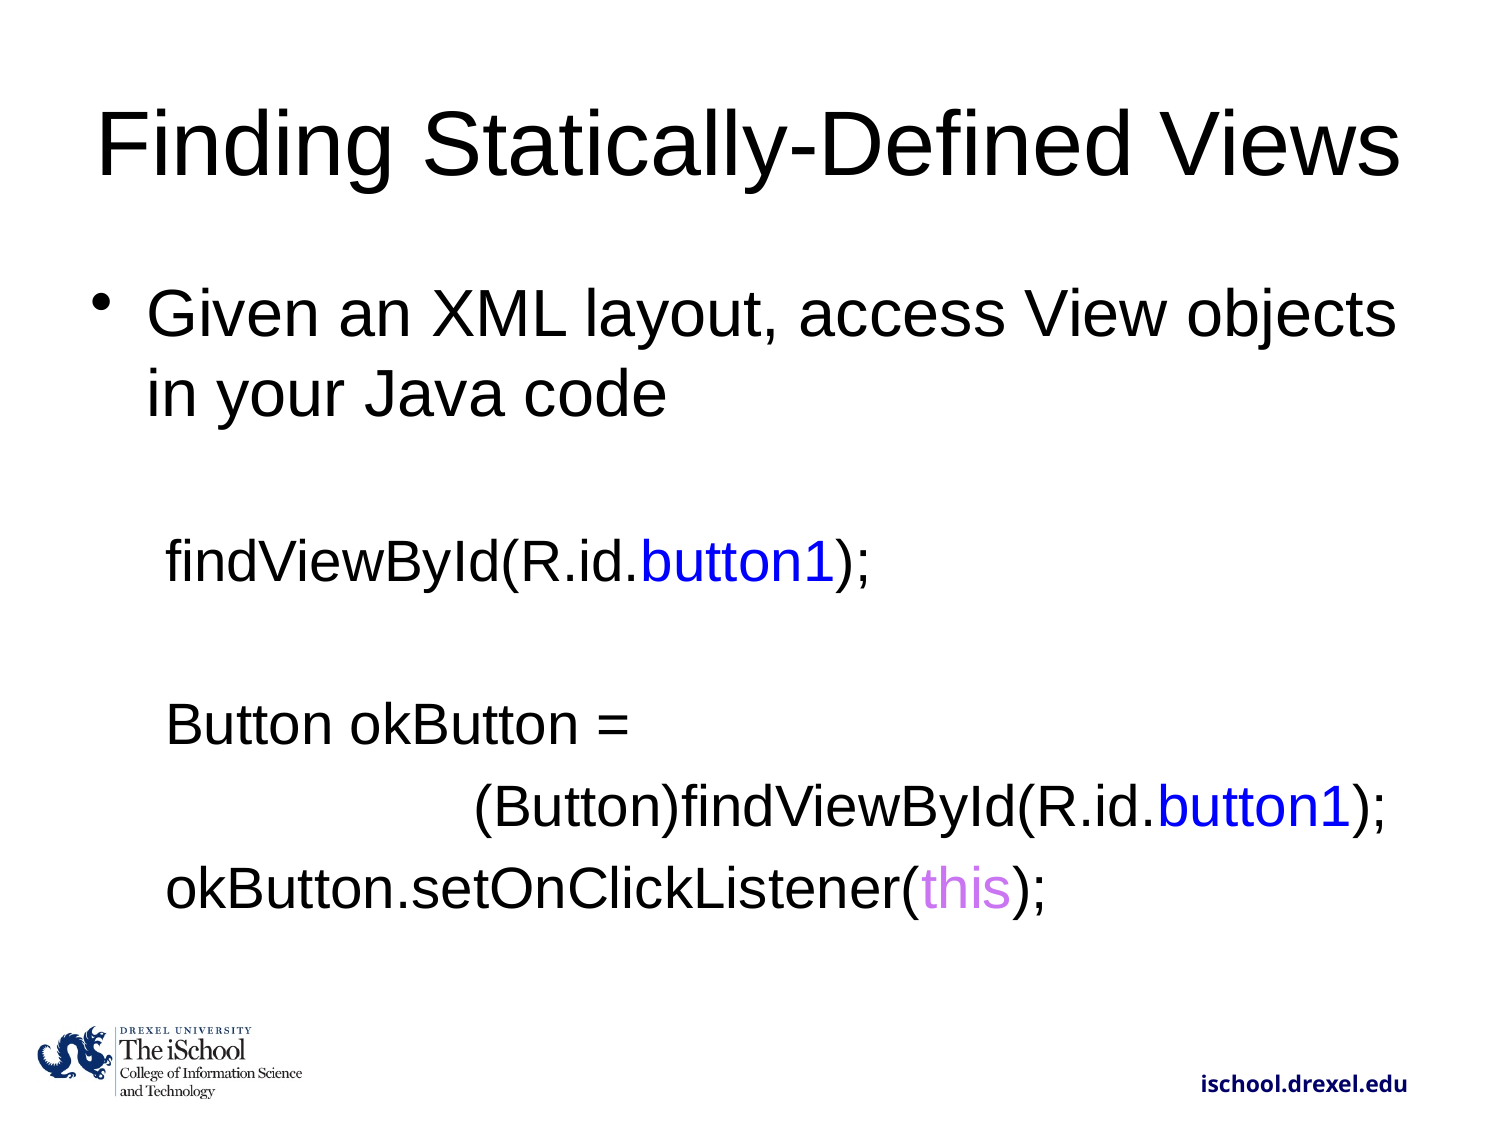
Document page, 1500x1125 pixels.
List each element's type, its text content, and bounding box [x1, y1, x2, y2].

list Given an XML layout, access View objects in your Java code findViewById(R.id.button1); Button okButton = (Button)findViewById(R.id.button1); okButton.setOnClickListener(this); [74, 262, 1426, 1006]
title Finding Statically-Defined Views [74, 44, 1426, 233]
picture [37, 1026, 302, 1099]
